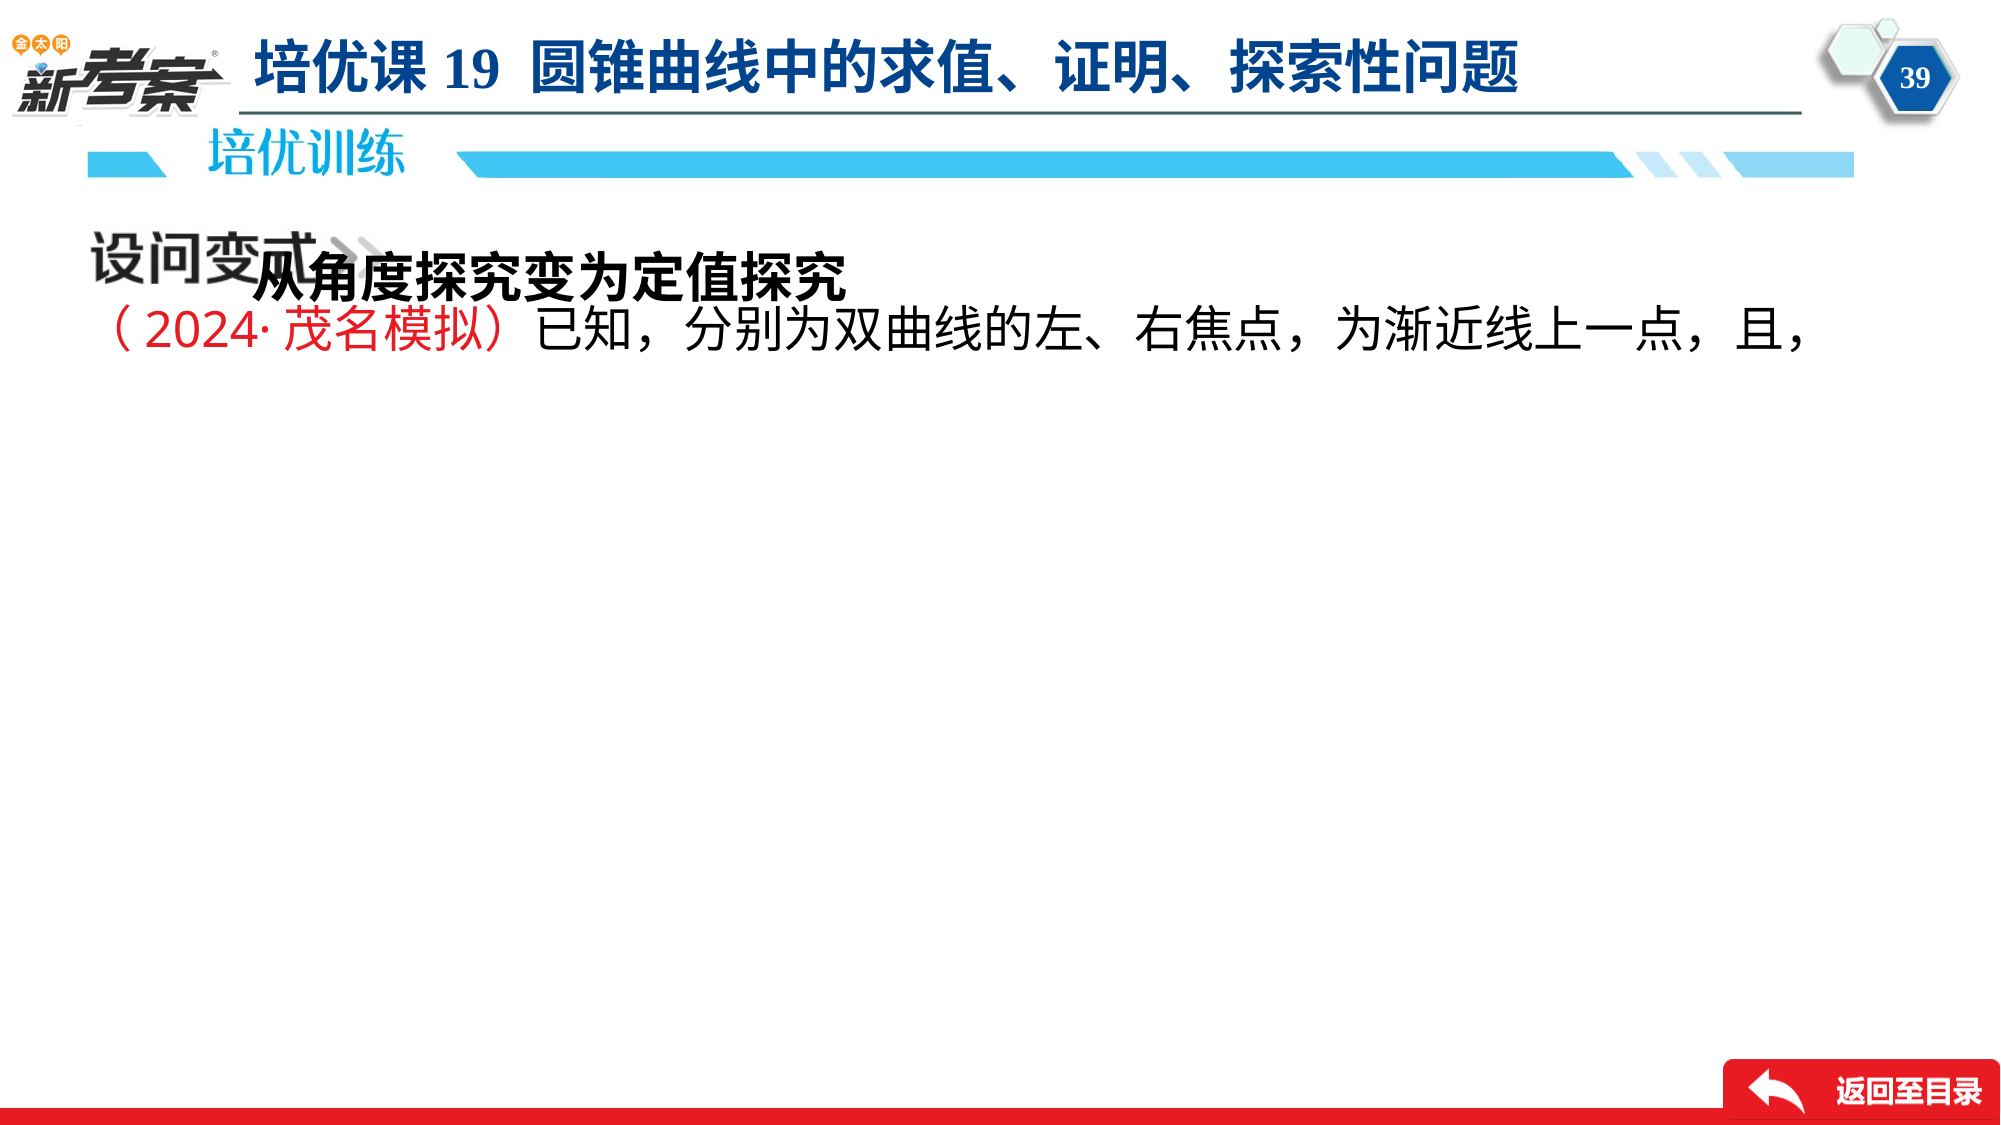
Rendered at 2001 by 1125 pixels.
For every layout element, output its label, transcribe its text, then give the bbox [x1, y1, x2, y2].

picture [0, 0, 2001, 1125]
text_box &3& 从角度探究变为定值探究 [82, 203, 1917, 322]
